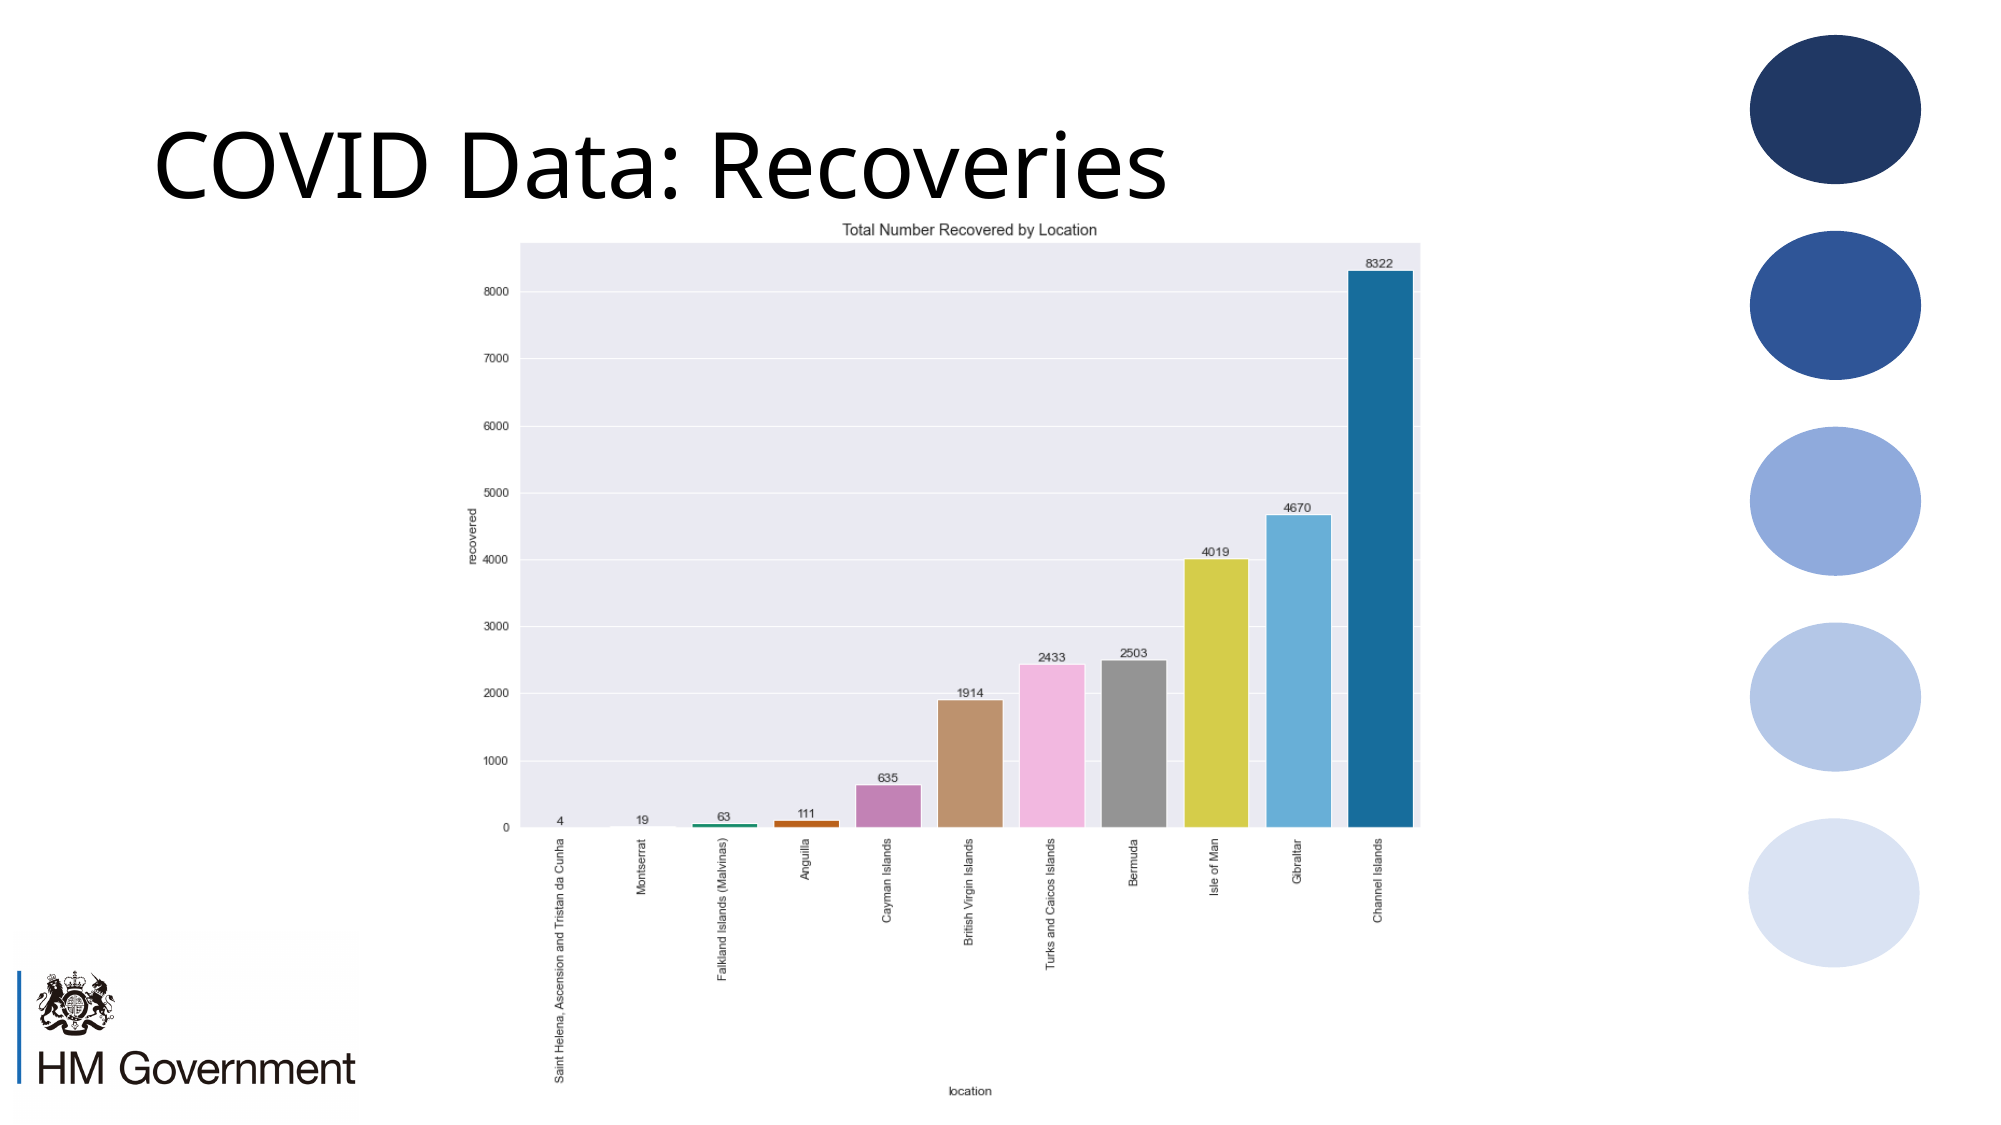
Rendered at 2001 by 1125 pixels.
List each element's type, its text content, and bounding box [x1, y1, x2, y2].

picture [13, 931, 359, 1124]
picture [460, 216, 1428, 1105]
text_box [1748, 425, 1923, 577]
title COVID Data: Recoveries [137, 59, 1863, 278]
text_box [1747, 817, 1921, 969]
text_box [1748, 229, 1923, 381]
text_box [1748, 33, 1923, 186]
text_box [1748, 621, 1923, 773]
